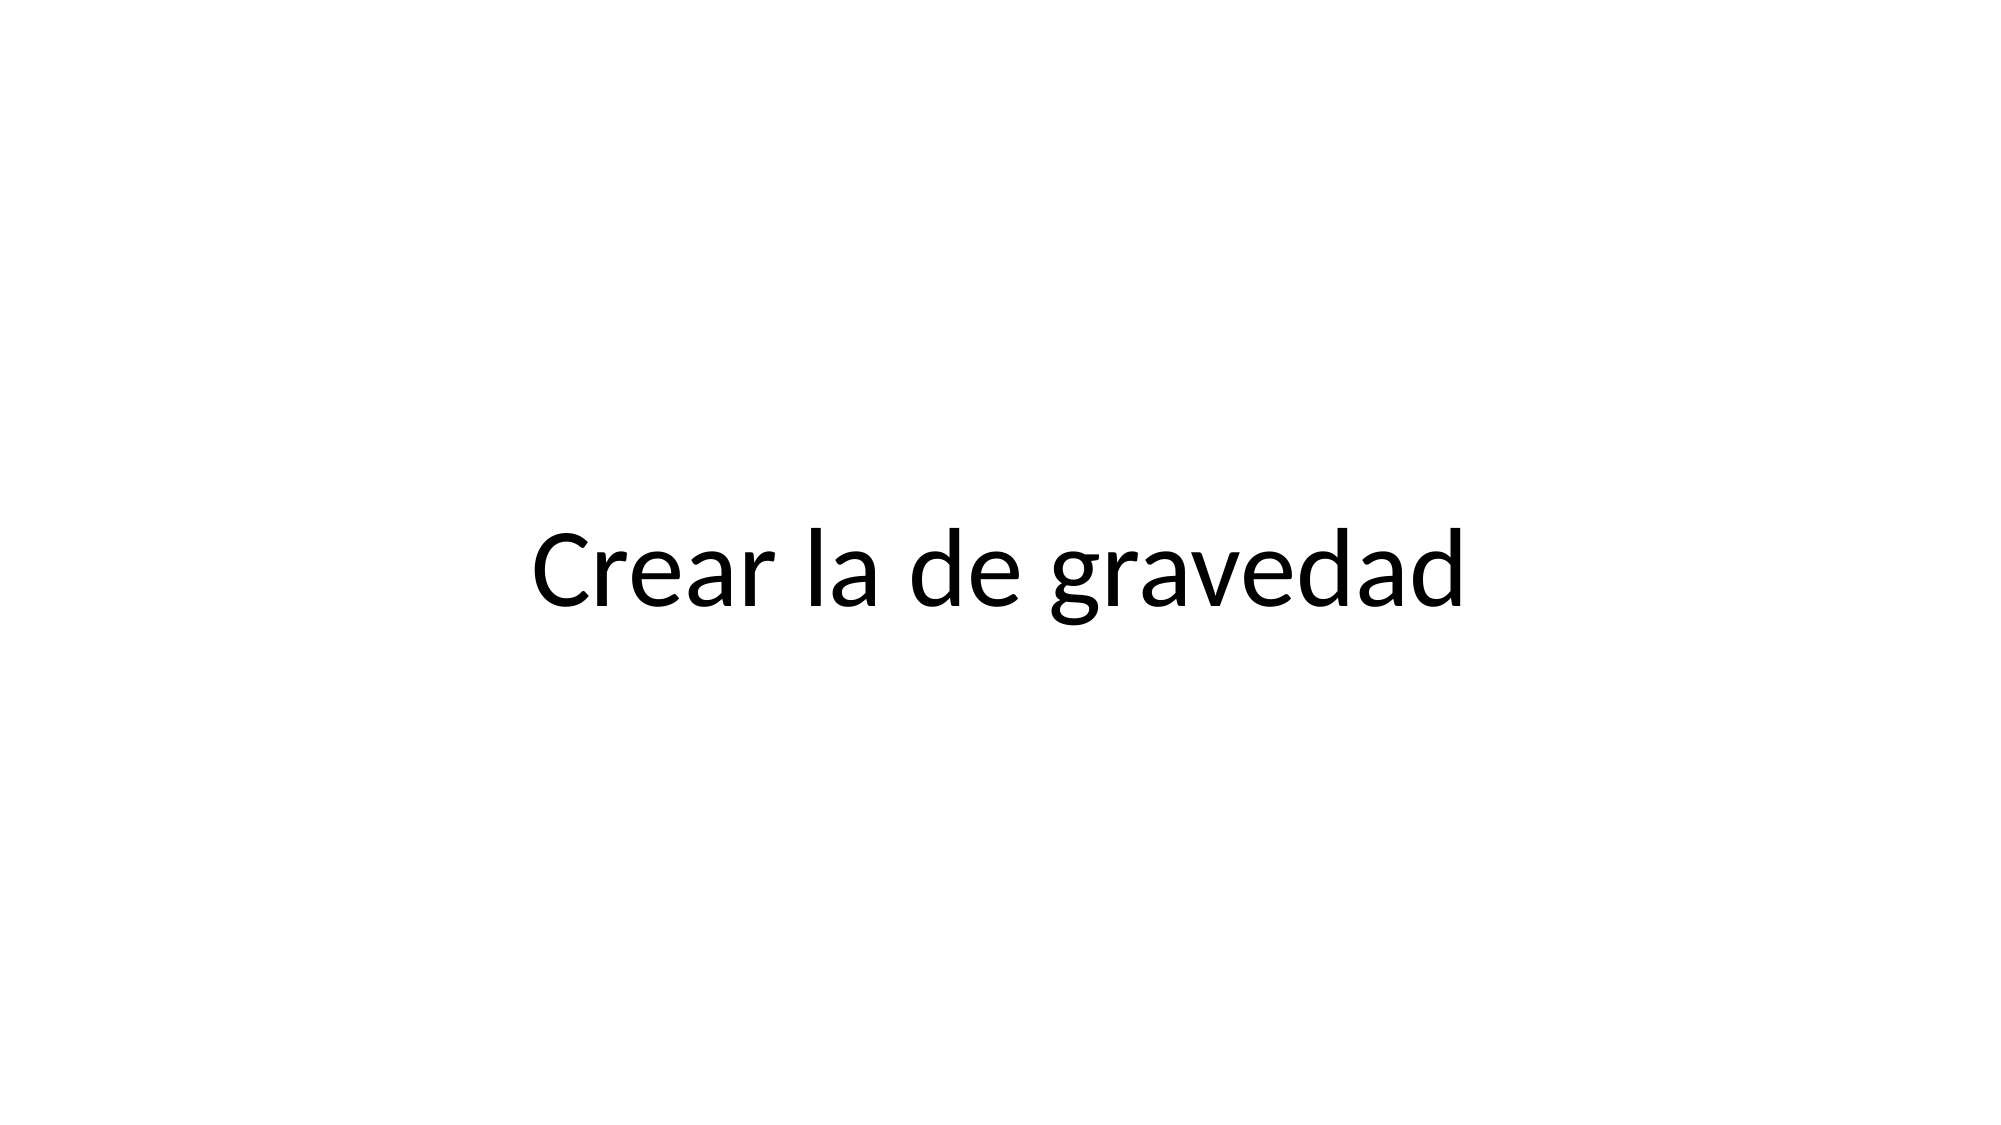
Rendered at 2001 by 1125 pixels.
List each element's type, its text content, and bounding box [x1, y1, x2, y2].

text_box Crear la de gravedad [515, 486, 1484, 637]
